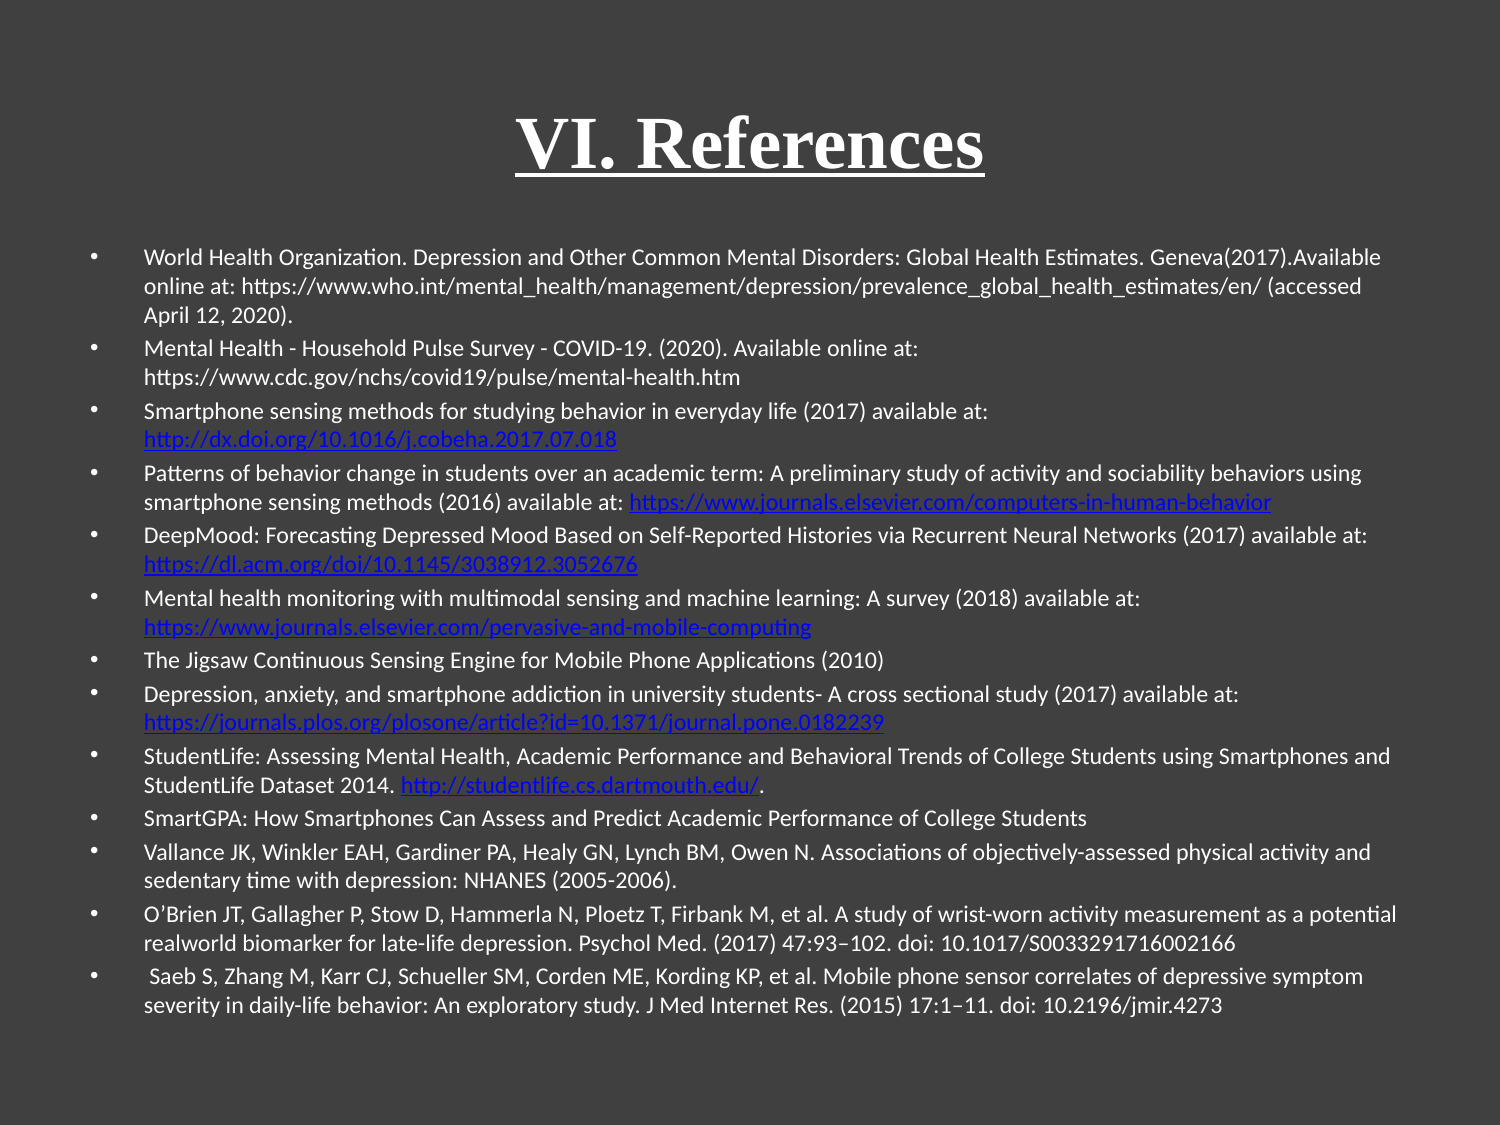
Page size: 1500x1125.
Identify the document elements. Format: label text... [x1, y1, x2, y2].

list World Health Organization. Depression and Other Common Mental Disorders: Global Health Estimates. Geneva(2017).Available online at: https://www.who.int/mental_health/management/depression/prevalence_global_health_estimates/en/ (accessed April 12, 2020). Mental Health - Household Pulse Survey - COVID-19. (2020). Available online at: https://www.cdc.gov/nchs/covid19/pulse/mental-health.htm Smartphone sensing methods for studying behavior in everyday life (2017) available at: http://dx.doi.org/10.1016/j.cobeha.2017.07.018 Patterns of behavior change in students over an academic term: A preliminary study of activity and sociability behaviors using smartphone sensing methods (2016) available at: https://www.journals.elsevier.com/computers-in-human-behavior DeepMood: Forecasting Depressed Mood Based on Self-Reported Histories via Recurrent Neural Networks (2017) available at: https://dl.acm.org/doi/10.1145/3038912.3052676 Mental health monitoring with multimodal sensing and machine learning: A survey (2018) available at: https://www.journals.elsevier.com/pervasive-and-mobile-computing The Jigsaw Continuous Sensing Engine for Mobile Phone Applications (2010) Depression, anxiety, and smartphone addiction in university students- A cross sectional study (2017) available at: https://journals.plos.org/plosone/article?id=10.1371/journal.pone.0182239 StudentLife: Assessing Mental Health, Academic Performance and Behavioral Trends of College Students using Smartphones and StudentLife Dataset 2014. http://studentlife.cs.dartmouth.edu/. SmartGPA: How Smartphones Can Assess and Predict Academic Performance of College Students Vallance JK, Winkler EAH, Gardiner PA, Healy GN, Lynch BM, Owen N. Associations of objectively-assessed physical activity and sedentary time with depression: NHANES (2005-2006). O’Brien JT, Gallagher P, Stow D, Hammerla N, Ploetz T, Firbank M, et al. A study of wrist-worn activity measurement as a potential realworld biomarker for late-life depression. Psychol Med. (2017) 47:93–102. doi: 10.1017/S0033291716002166 Saeb S, Zhang M, Karr CJ, Schueller SM, Corden ME, Kording KP, et al. Mobile phone sensor correlates of depressive symptom severity in daily-life behavior: An exploratory study. J Med Internet Res. (2015) 17:1–11. doi: 10.2196/jmir.4273 [75, 234, 1425, 1055]
title VI. References [75, 45, 1425, 233]
